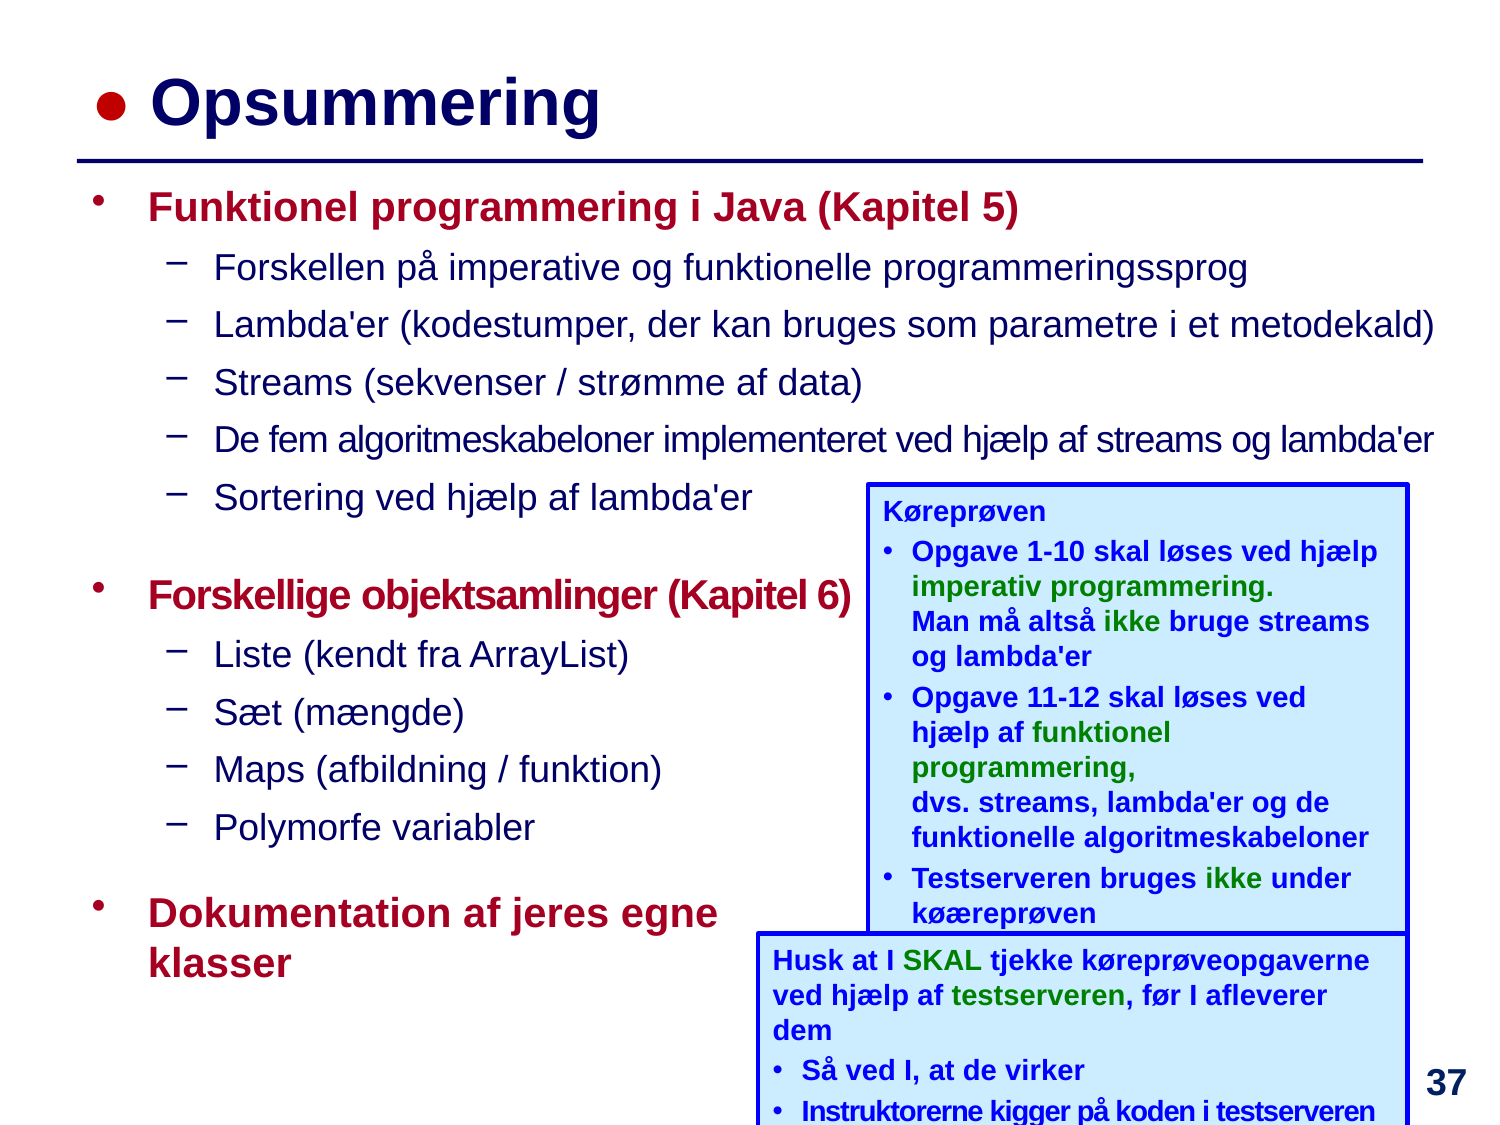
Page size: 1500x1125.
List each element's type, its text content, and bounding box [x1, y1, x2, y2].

slide_number 37 [1408, 1050, 1500, 1125]
text_box Køreprøven Opgave 1-10 skal løses ved hjælp imperativ programmering. Man må altså ikke bruge streams og lambda'er Opgave 11-12 skal løses ved hjælp af funktionel programmering, dvs. streams, lambda'er og de funktionelle algoritmeskabeloner Testserveren bruges ikke under køæreprøven [868, 484, 1408, 933]
title ● Opsummering [76, 42, 1483, 155]
text_box Husk at I SKAL tjekke køreprøveopgaverne ved hjælp af testserveren, før I afleverer dem Så ved I, at de virker Instruktorerne kigger på koden i testserveren [757, 933, 1408, 1125]
text_box Funktionel programmering i Java (Kapitel 5) Forskellen på imperative og funktionelle programmeringssprog Lambda'er (kodestumper, der kan bruges som parametre i et metodekald) Streams (sekvenser / strømme af data) De fem algoritmeskabeloner implementeret ved hjælp af streams og lambda'er Sortering ved hjælp af lambda'er Forskellige objektsamlinger (Kapitel 6) Liste (kendt fra ArrayList) Sæt (mængde) Maps (afbildning / funktion) Polymorfe variabler Dokumentation af jeres egne klasser [76, 172, 1459, 1024]
